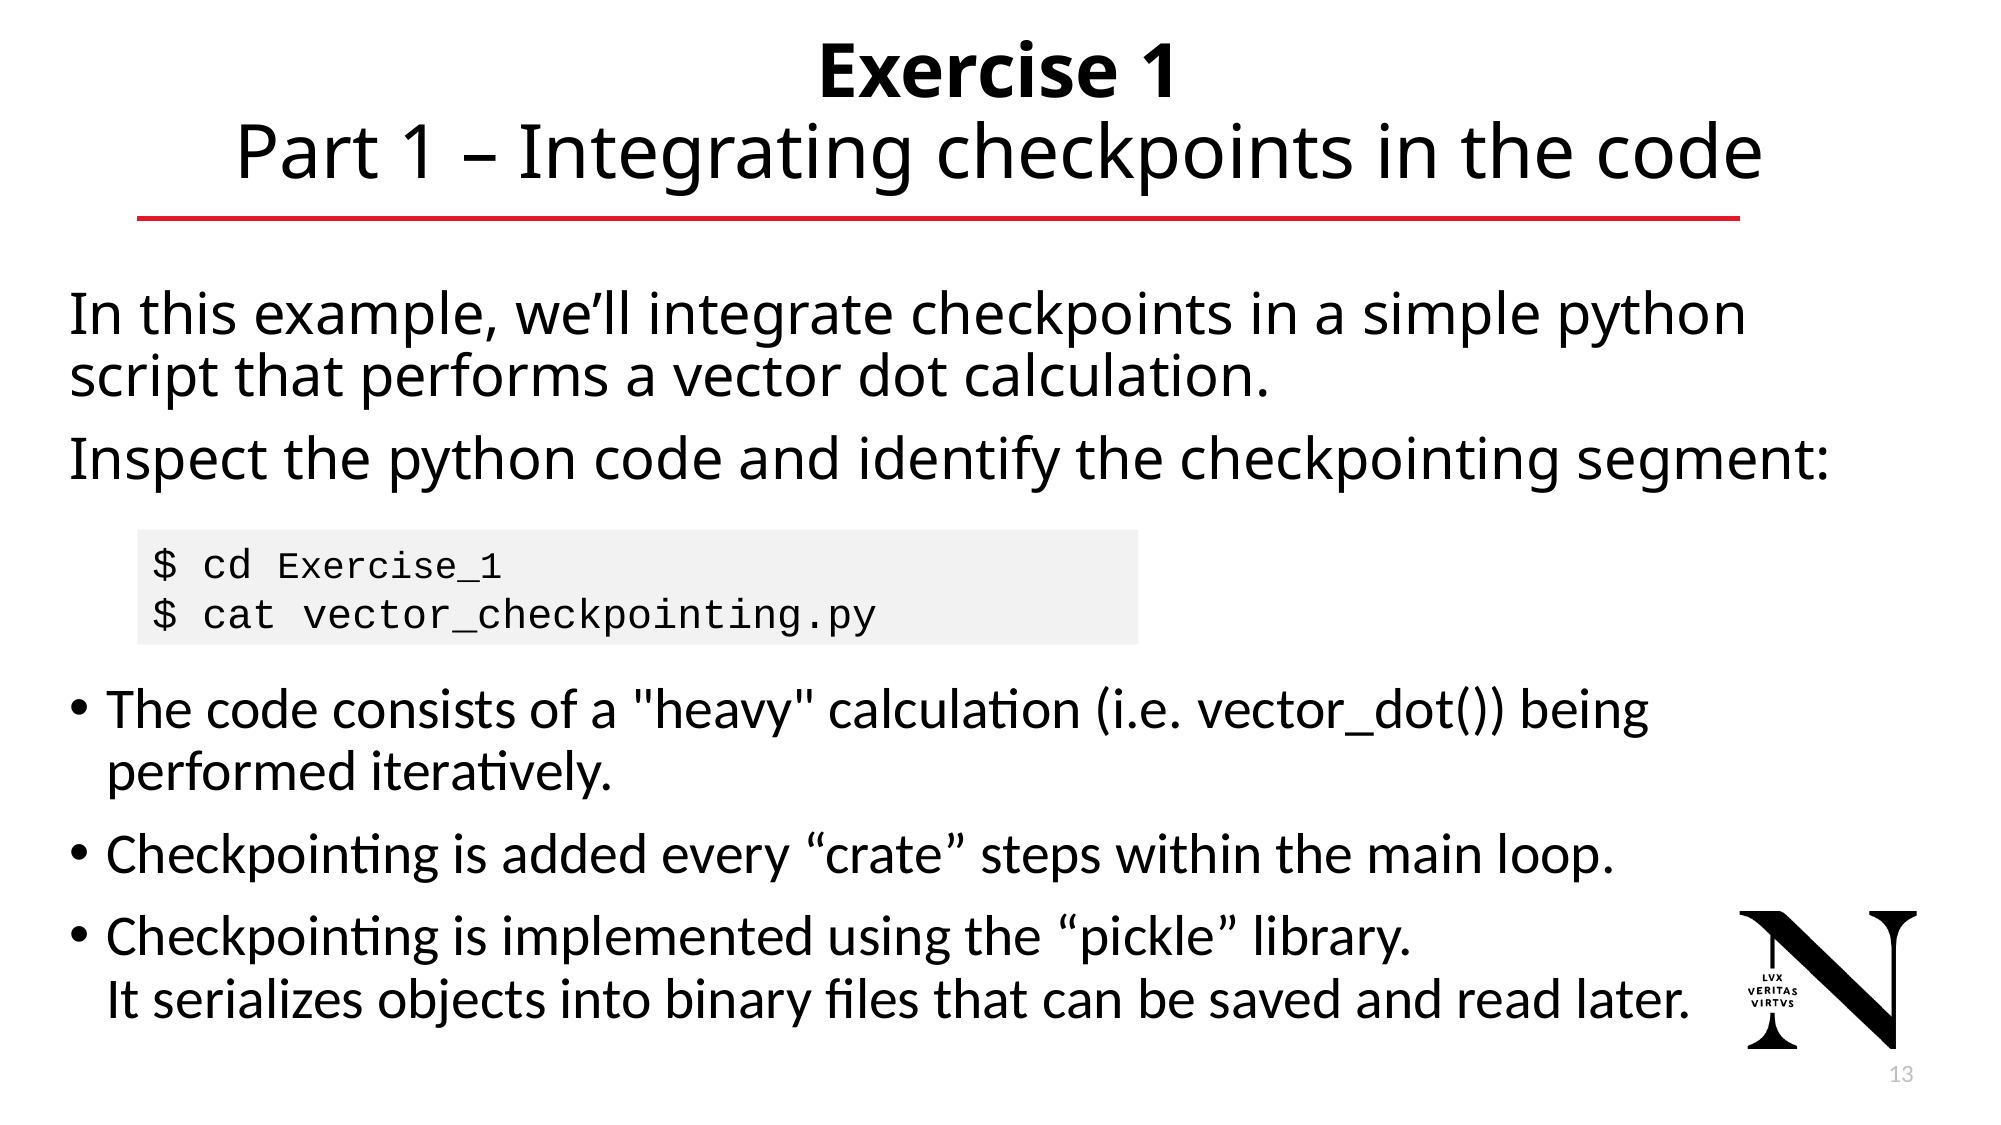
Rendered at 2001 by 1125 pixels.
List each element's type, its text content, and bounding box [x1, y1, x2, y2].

text_box $ cd Exercise_1 $ cat vector_checkpointing.py [137, 529, 1139, 645]
list In this example, we’ll integrate checkpoints in a simple python script that performs a vector dot calculation. Inspect the python code and identify the checkpointing segment: The code consists of a "heavy" calculation (i.e. vector_dot()) being performed iteratively. Checkpointing is added every “crate” steps within the main loop. Checkpointing is implemented using the “pickle” library. It serializes objects into binary files that can be saved and read later. [54, 277, 1863, 1103]
title Exercise 1 Part 1 – Integrating checkpoints in the code [137, 4, 1863, 222]
slide_number 13 [1479, 1042, 1930, 1103]
